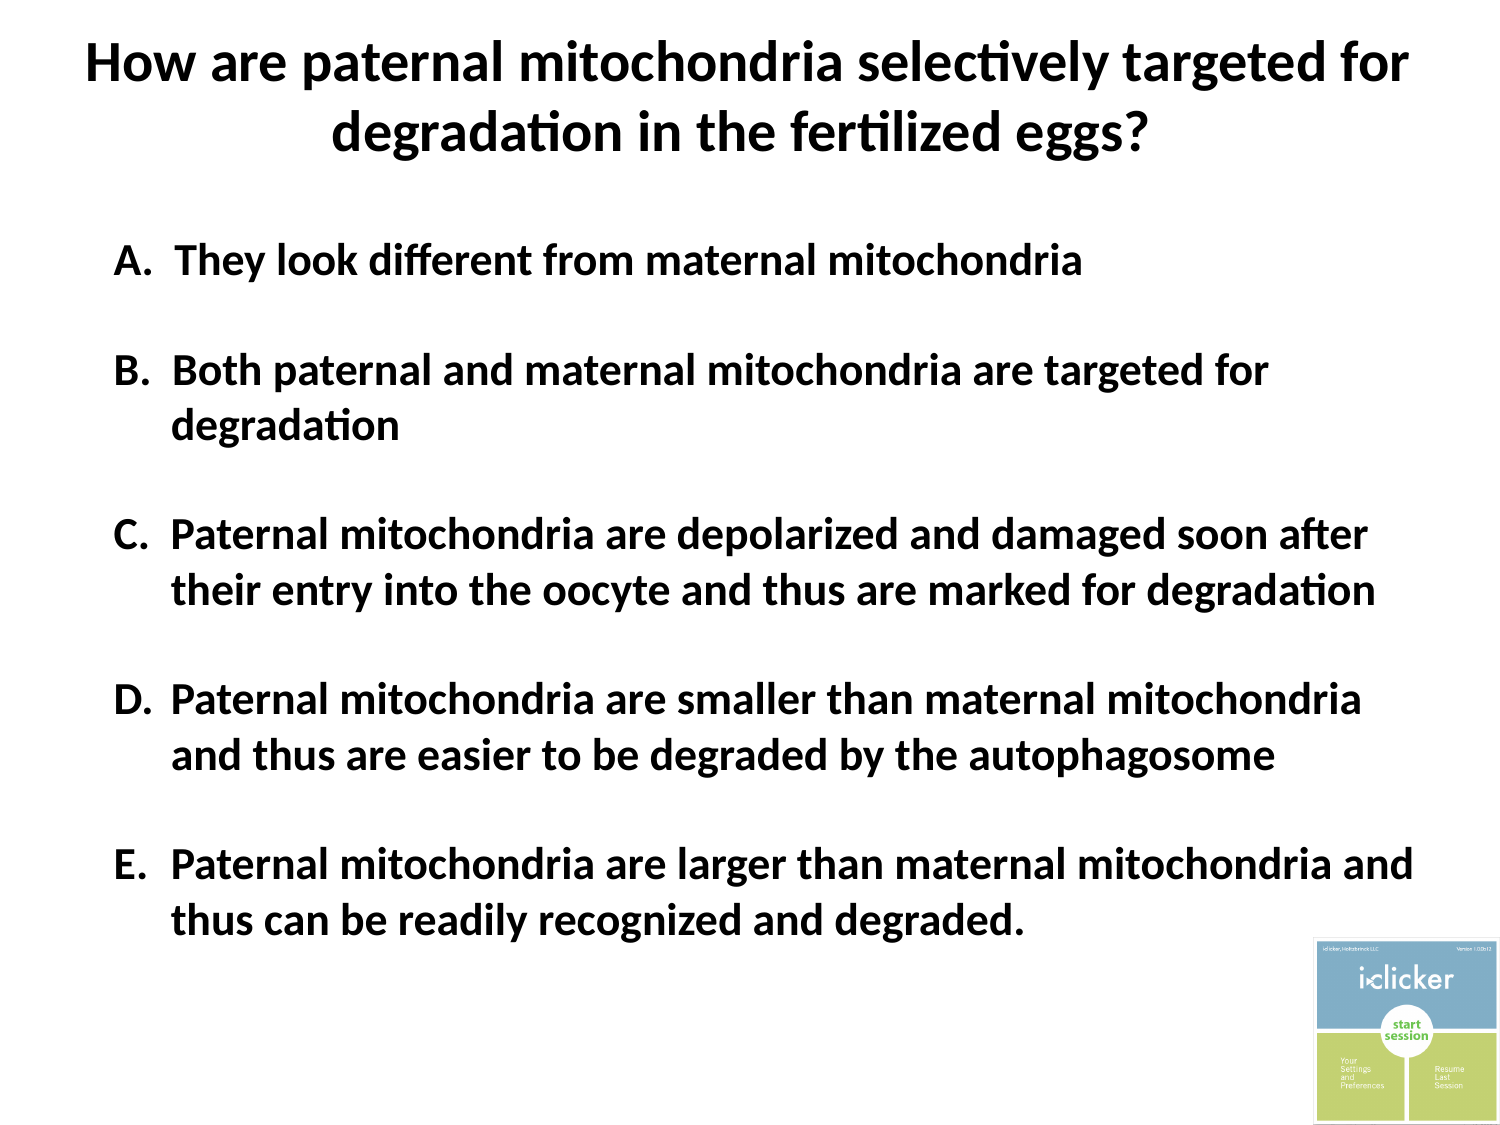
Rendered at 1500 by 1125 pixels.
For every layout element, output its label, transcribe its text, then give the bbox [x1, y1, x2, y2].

text_box How are paternal mitochondria selectively targeted for degradation in the fertilized eggs? [16, 15, 1480, 171]
text_box A. They look different from maternal mitochondria B. Both paternal and maternal mitochondria are targeted for degradation C. Paternal mitochondria are depolarized and damaged soon after their entry into the oocyte and thus are marked for degradation Paternal mitochondria are smaller than maternal mitochondria and thus are easier to be degraded by the autophagosome Paternal mitochondria are larger than maternal mitochondria and thus can be readily recognized and degraded. [98, 221, 1438, 1007]
picture [1312, 937, 1500, 1125]
